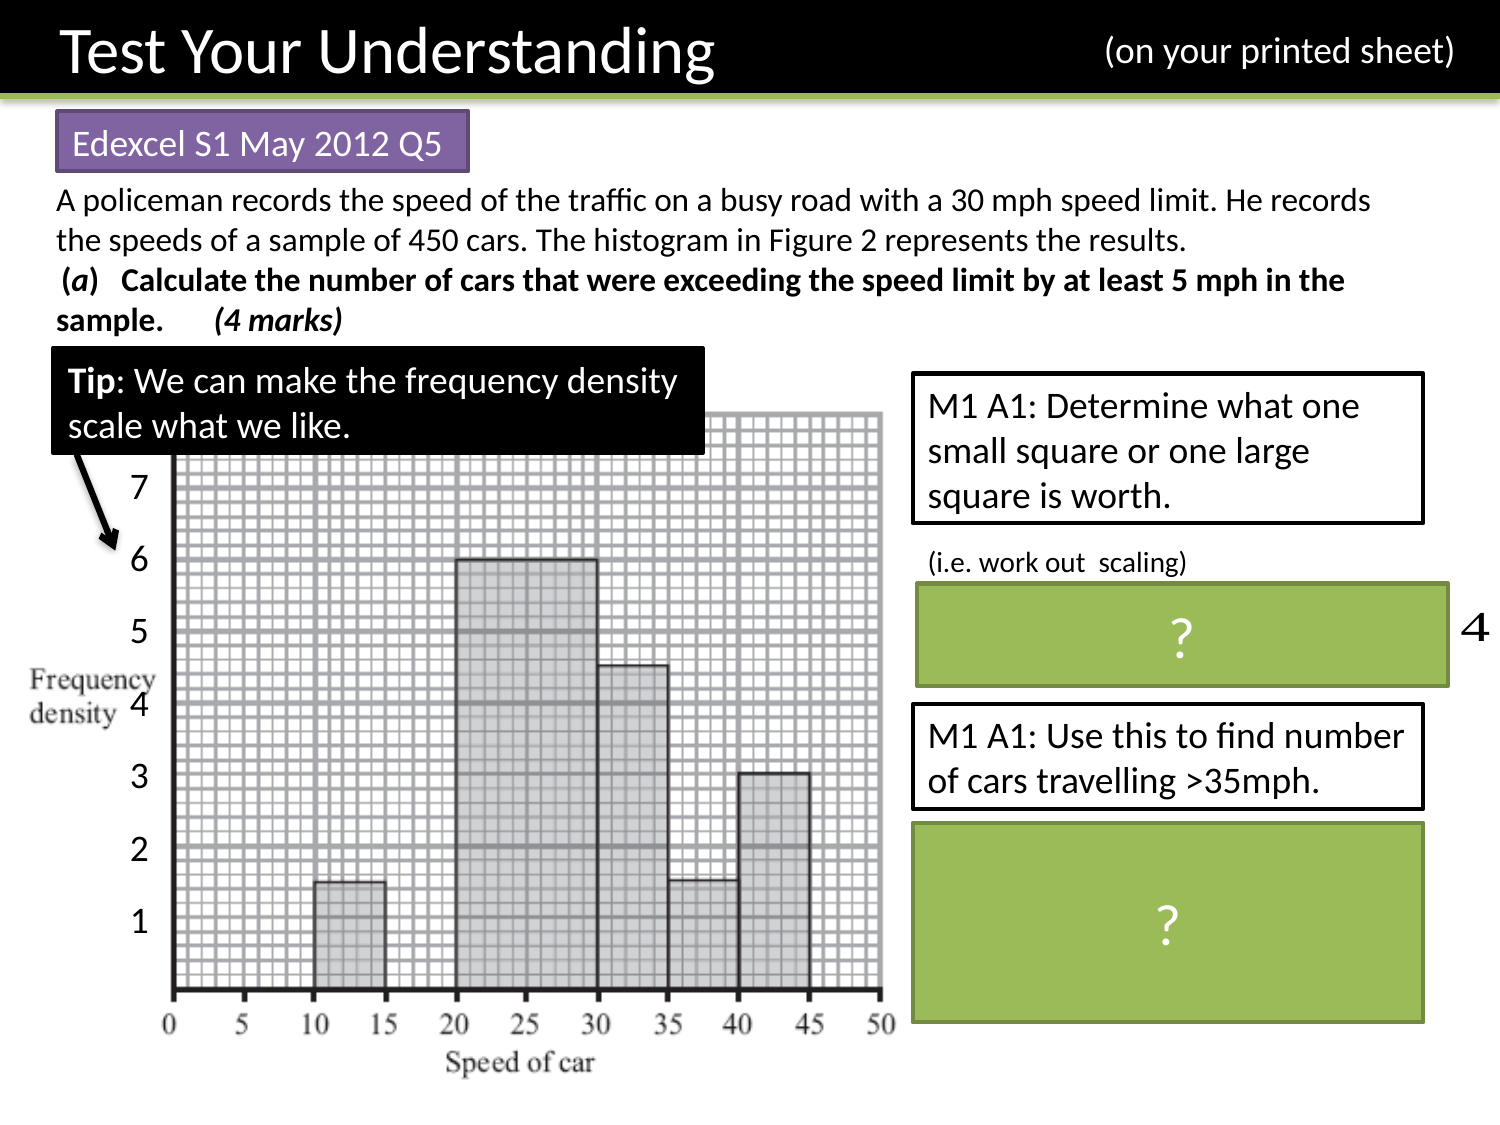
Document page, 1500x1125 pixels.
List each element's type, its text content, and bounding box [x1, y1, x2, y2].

text_box ? [917, 581, 1450, 688]
text_box M1 A1: Determine what one small square or one large square is worth. [911, 371, 1425, 525]
text_box M1 A1: Use this to find number of cars travelling >35mph. [917, 702, 1425, 811]
text_box Edexcel S1 May 2012 Q5 [55, 109, 470, 173]
picture [0, 396, 913, 1089]
text_box ? [917, 821, 1425, 1024]
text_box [52, 348, 703, 551]
text_box A policeman records the speed of the traffic on a busy road with a 30 mph speed limit. He records the speeds of a sample of 450 cars. The histogram in Figure 2 represents the results. (a) Calculate the number of cars that were exceeding the speed limit by at least 5 mph in the sample. (4 marks) [41, 170, 1412, 346]
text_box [0, 0, 1500, 99]
